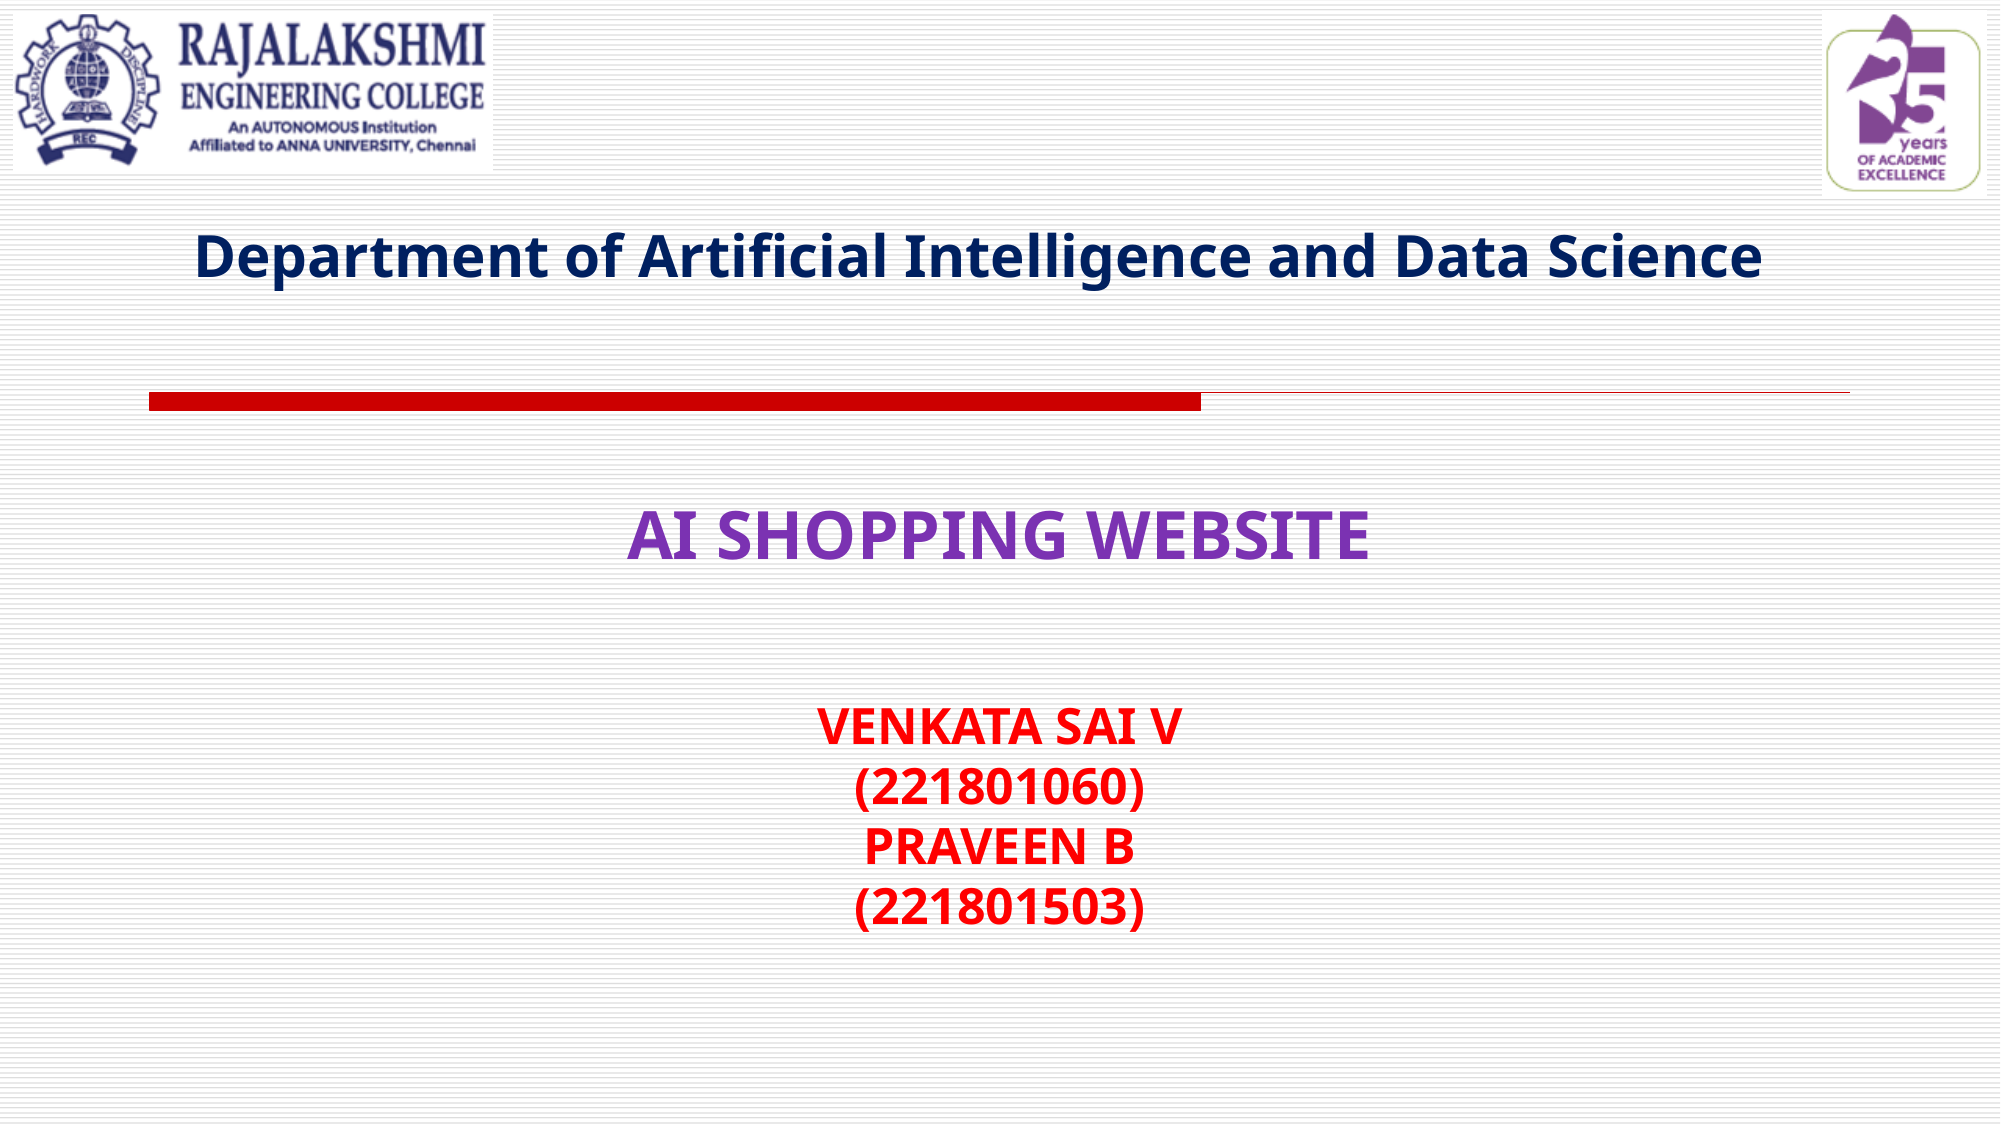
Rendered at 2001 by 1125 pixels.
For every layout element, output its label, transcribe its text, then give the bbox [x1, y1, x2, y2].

text_box Department of Artificial Intelligence and Data Science [116, 199, 1842, 318]
text_box VENKATA SAI V (221801060) PRAVEEN B (221801503) [646, 687, 1354, 1003]
text_box AI SHOPPING WEBSITE [137, 428, 1863, 647]
picture [0, 0, 2001, 1125]
